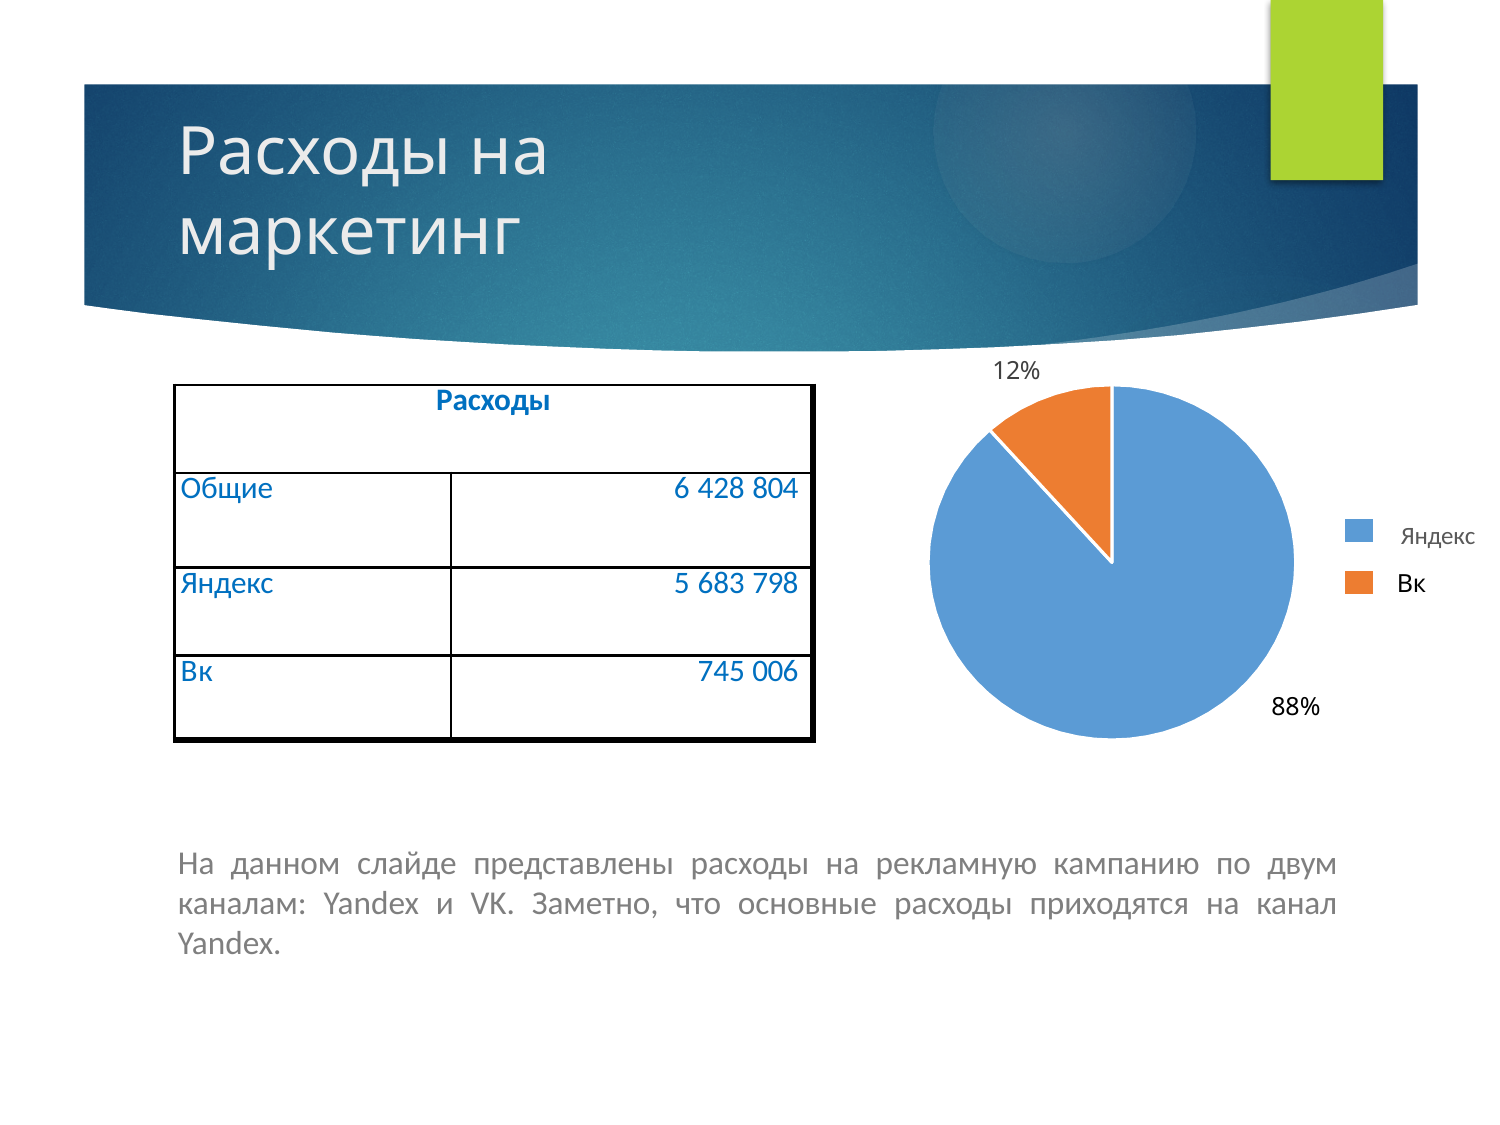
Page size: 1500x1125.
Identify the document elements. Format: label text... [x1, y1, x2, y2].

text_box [1339, 566, 1379, 600]
text_box 88% [1305, 683, 1336, 728]
text_box Яндекс [1305, 504, 1500, 596]
table_cell 745 006 [452, 657, 810, 737]
text_box На данном слайде представлены расходы на рекламную кампанию по двум каналам: Yandex и VK. Заметно, что основные расходы приходятся на канал Yandex. [175, 839, 1338, 962]
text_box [1339, 514, 1379, 548]
table_cell Общие [176, 474, 450, 566]
table_cell 5 683 798 [452, 569, 810, 654]
table_cell Яндекс [176, 569, 450, 654]
text_box 12% [990, 352, 1100, 379]
table_cell Вк [176, 657, 450, 737]
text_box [924, 381, 1300, 744]
table_header Расходы [176, 386, 810, 472]
title Расходы на маркетинг [174, 91, 731, 282]
table_cell 6 428 804 [452, 474, 810, 566]
text_box Вк [1382, 560, 1442, 605]
